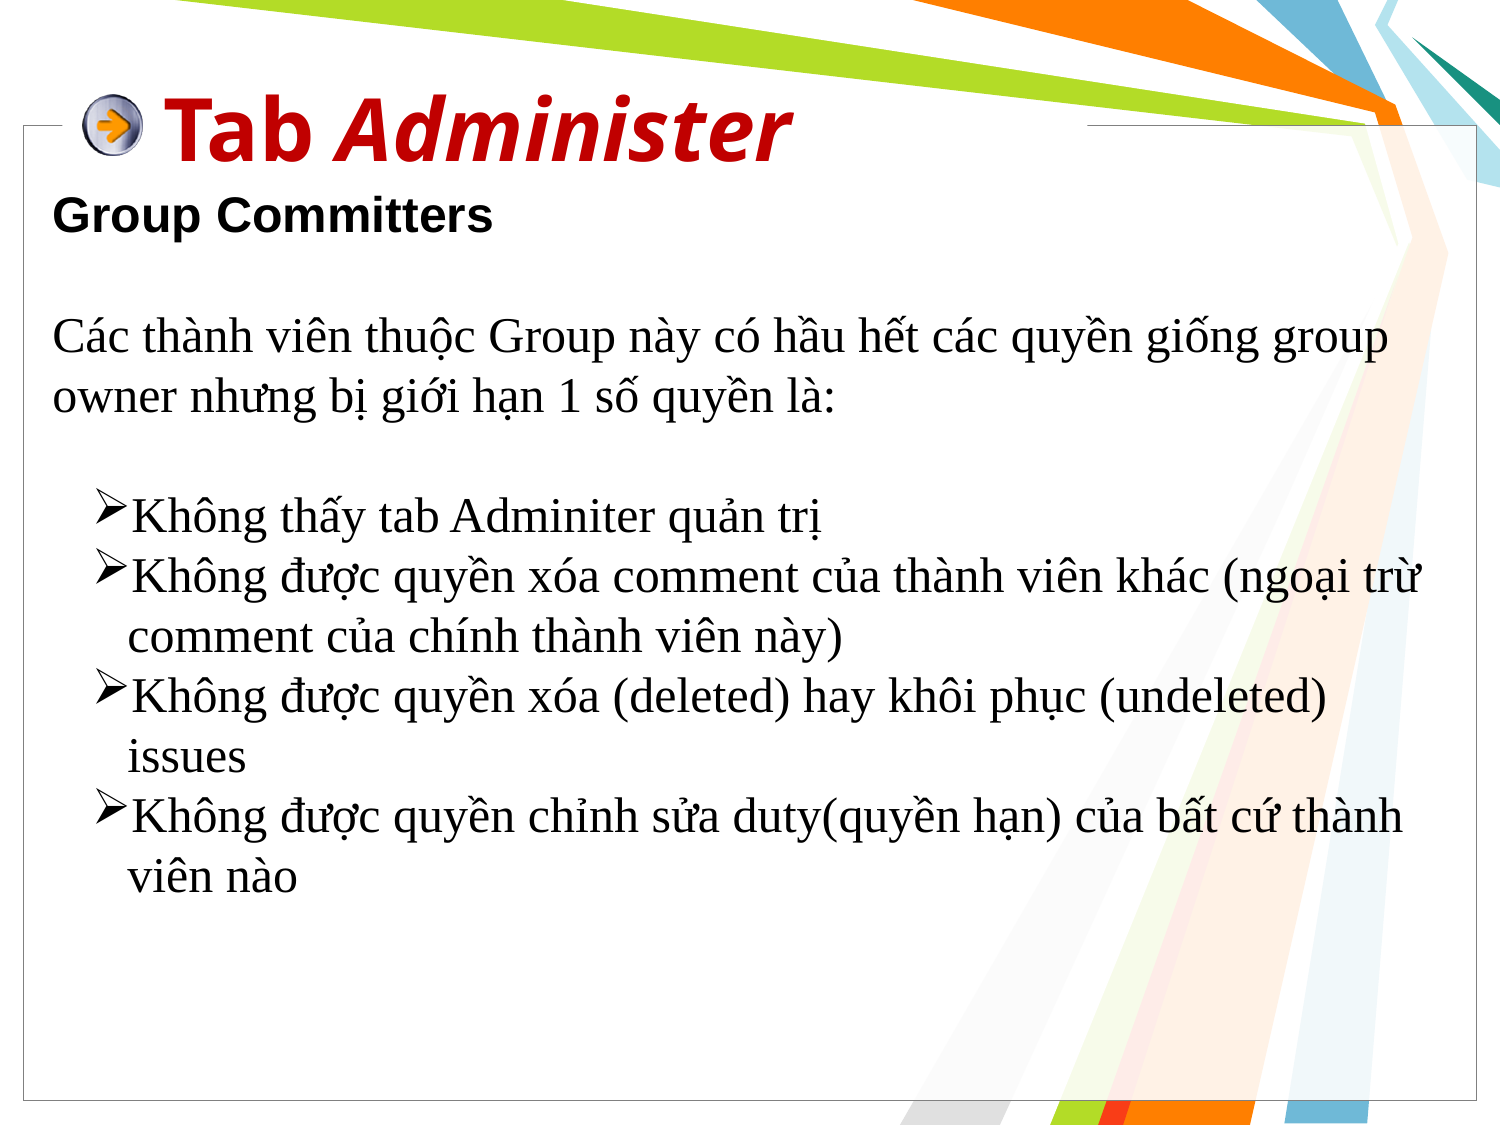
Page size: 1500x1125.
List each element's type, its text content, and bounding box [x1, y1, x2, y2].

title Tab Administer [147, 32, 1183, 174]
text_box Group Committers Các thành viên thuộc Group này có hầu hết các quyền giống group owner nhưng bị giới hạn 1 số quyền là: Không thấy tab Adminiter quản trị Không được quyền xóa comment của thành viên khác (ngoại trừ comment của chính thành viên này) Không được quyền xóa (deleted) hay khôi phục (undeleted) issues Không được quyền chỉnh sửa duty(quyền hạn) của bất cứ thành viên nào [37, 174, 1463, 1125]
picture [82, 94, 143, 156]
